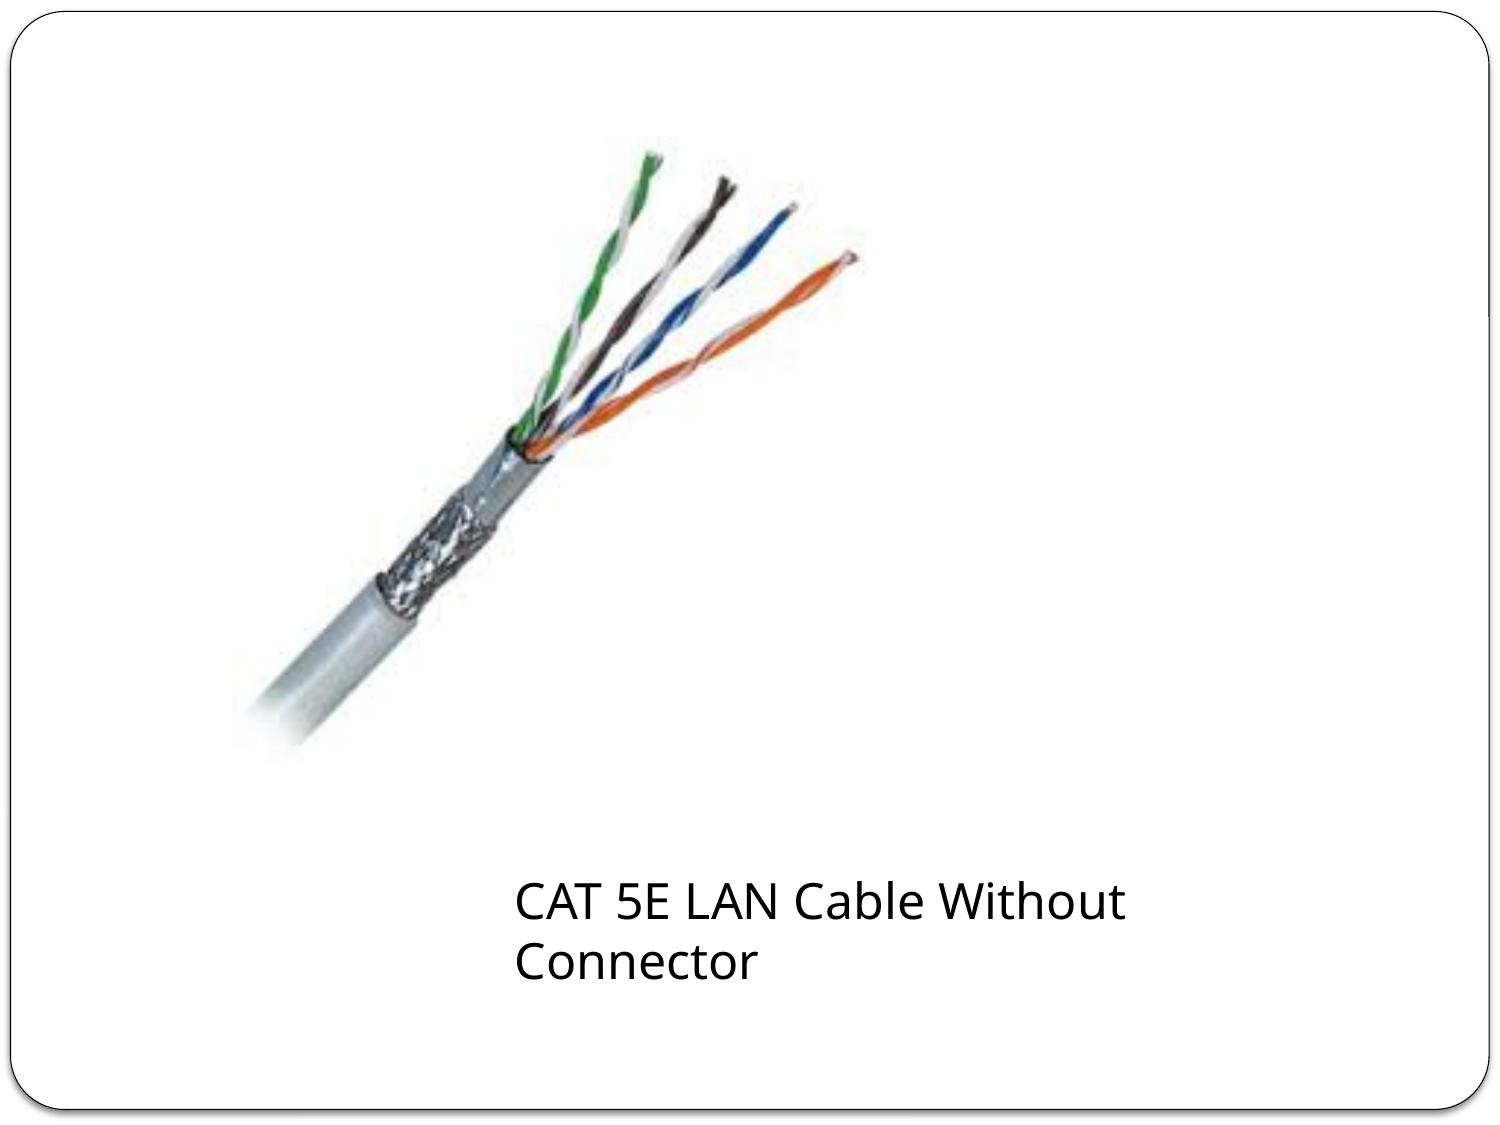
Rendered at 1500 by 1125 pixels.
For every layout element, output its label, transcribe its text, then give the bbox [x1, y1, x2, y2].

text_box CAT 5E LAN Cable Without Connector [500, 862, 1300, 998]
picture [187, 137, 876, 764]
